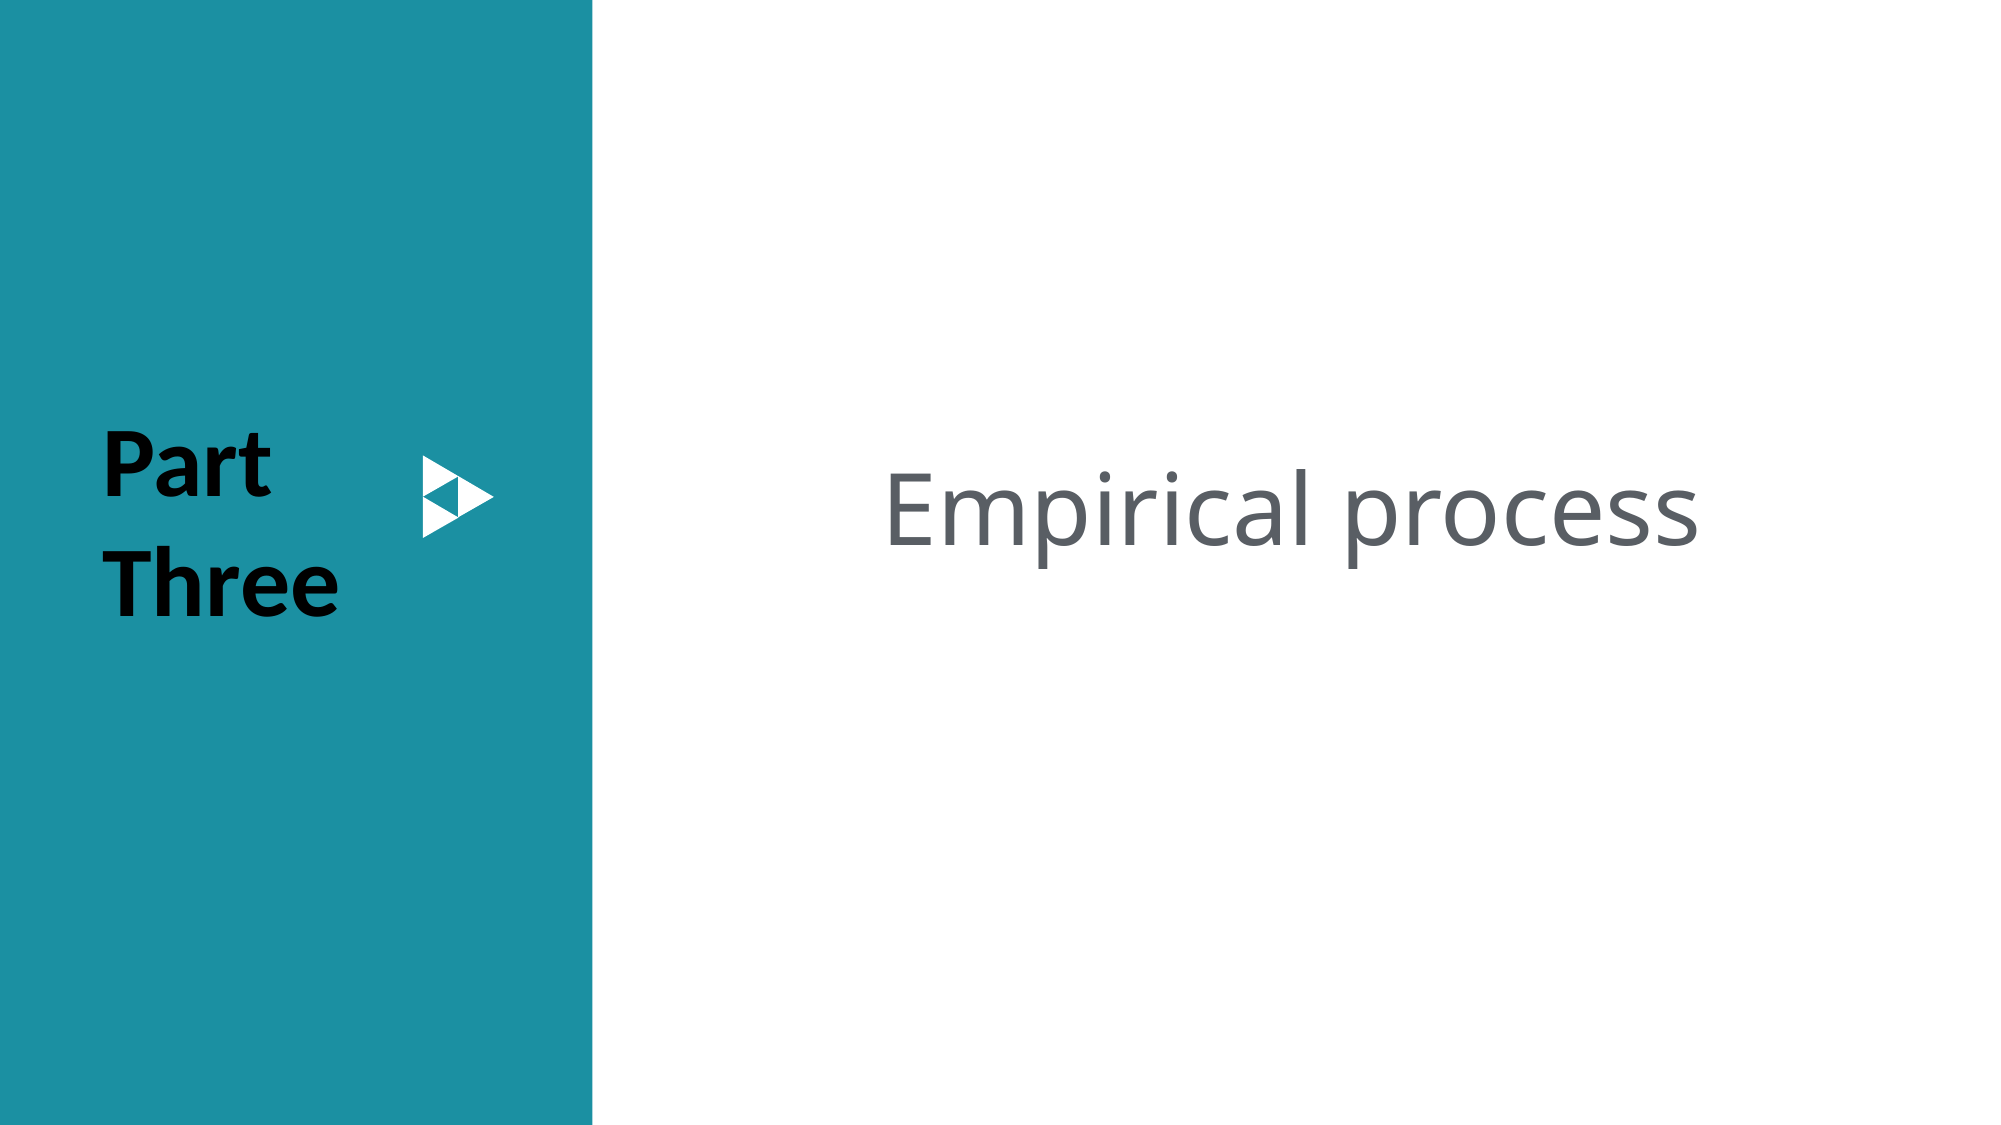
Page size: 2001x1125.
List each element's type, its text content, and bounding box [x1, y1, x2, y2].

text_box Empirical process [866, 437, 1758, 573]
text_box Part Three [87, 388, 516, 644]
text_box [0, 0, 593, 1125]
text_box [411, 453, 488, 531]
